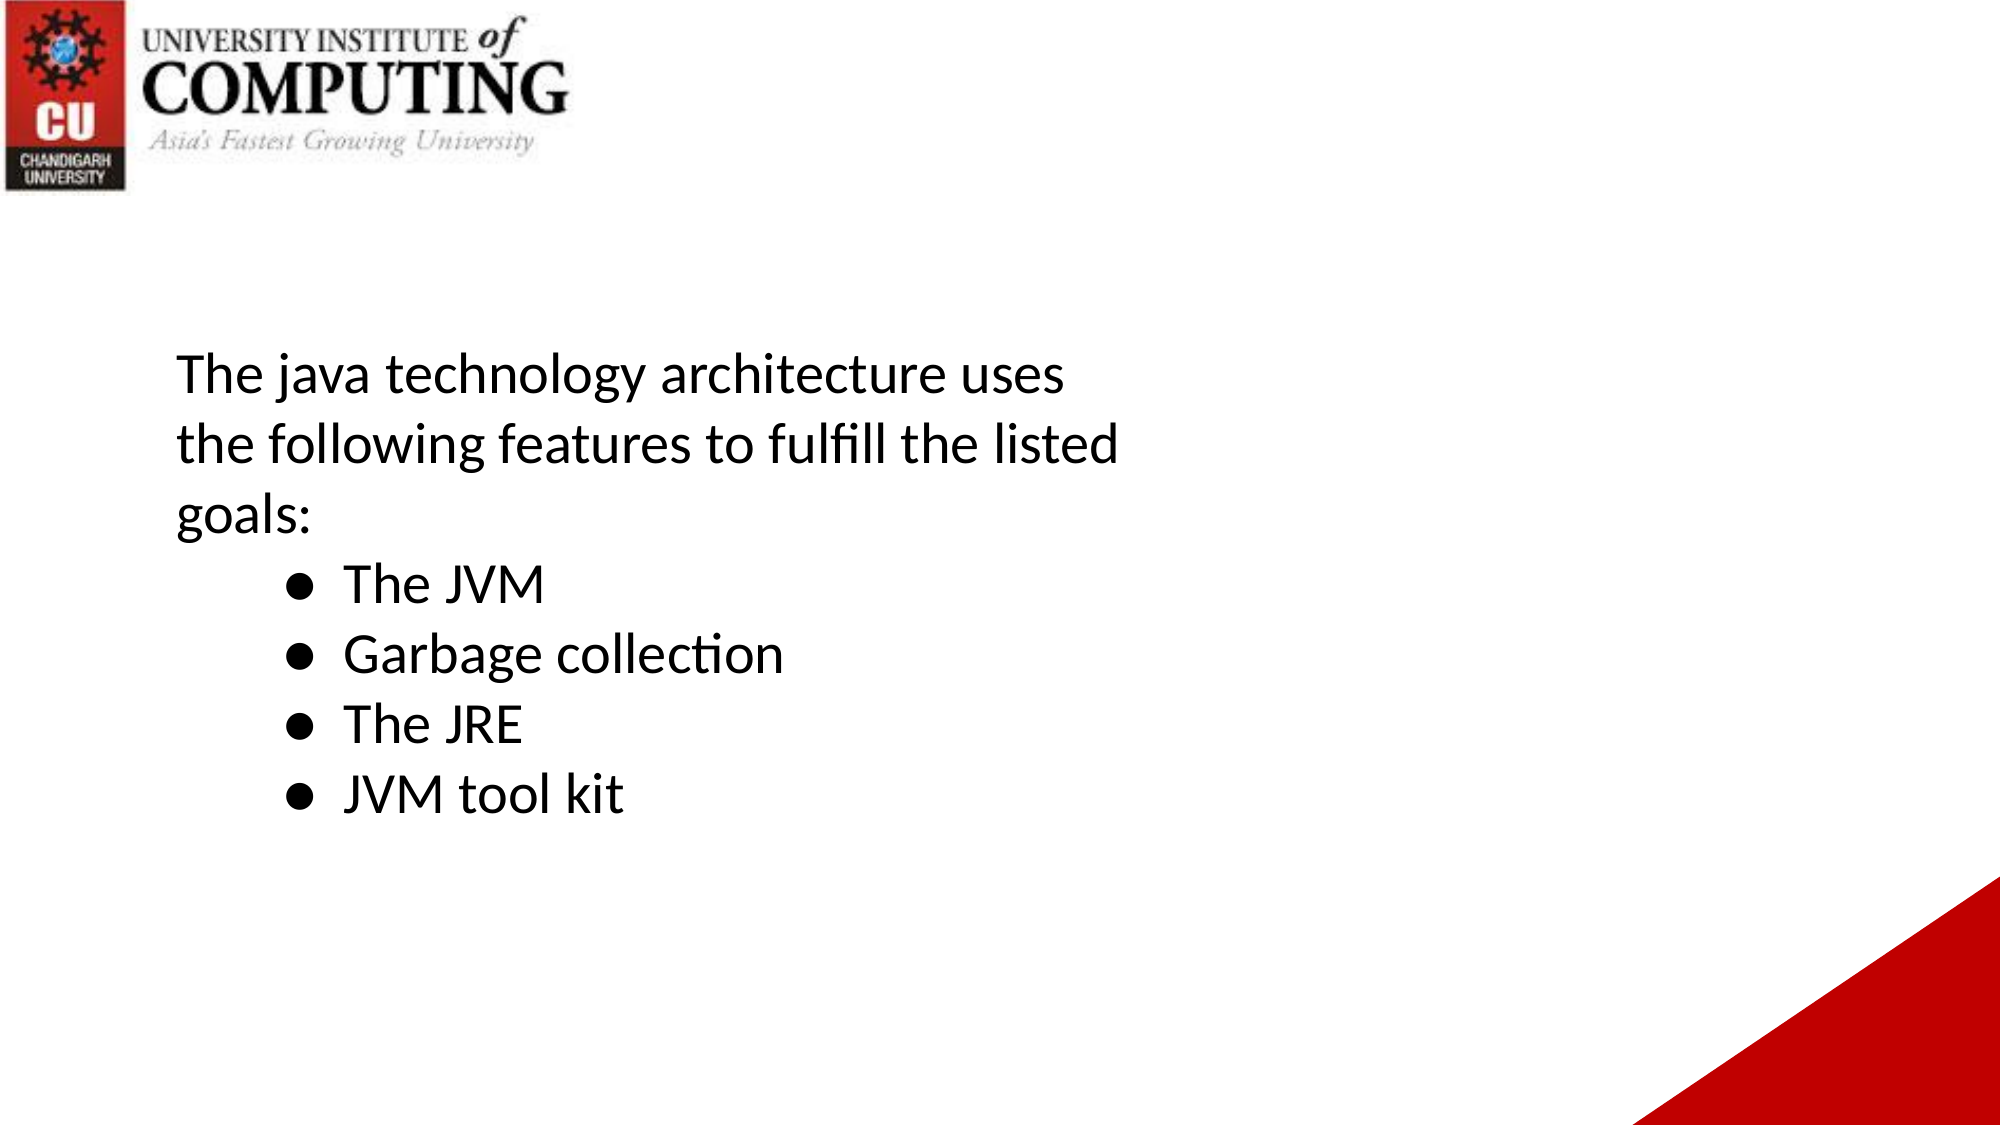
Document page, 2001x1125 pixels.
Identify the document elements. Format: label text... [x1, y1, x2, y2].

text_box The java technology architecture uses the following features to fulfill the listed goals: ● The JVM ● Garbage collection ● The JRE ● JVM tool kit [176, 332, 1877, 895]
text_box [1632, 876, 2000, 1125]
picture [0, 0, 665, 196]
